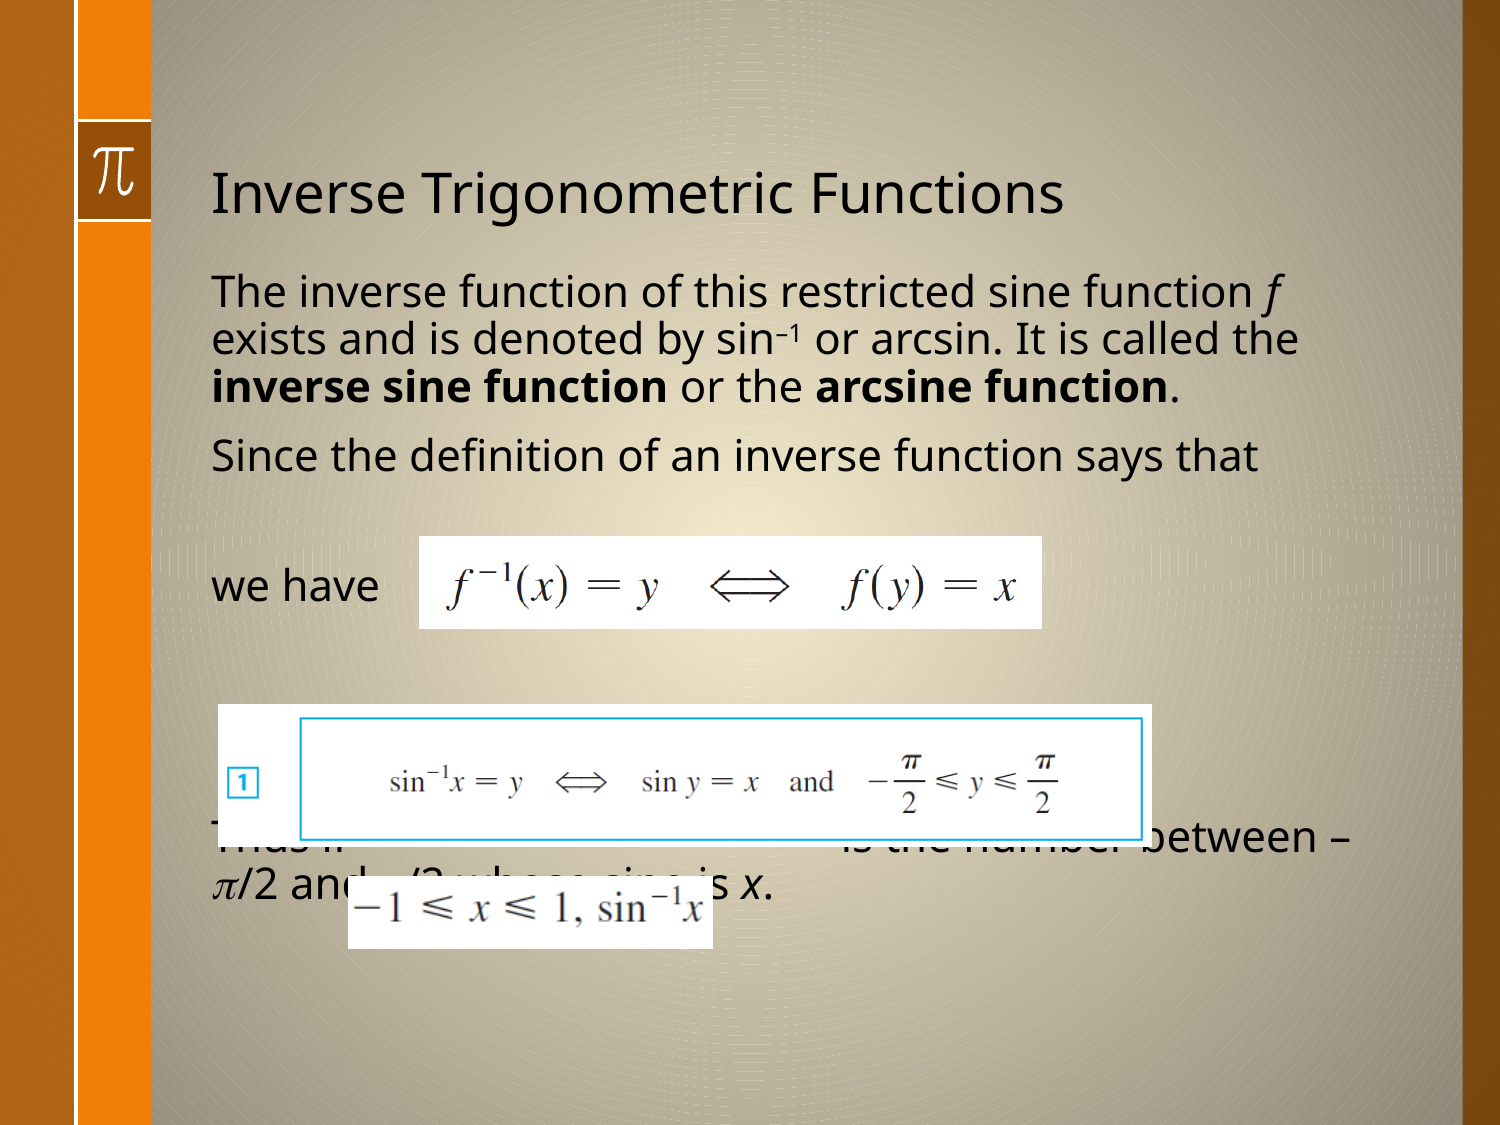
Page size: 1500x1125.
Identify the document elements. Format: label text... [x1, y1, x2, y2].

picture [419, 536, 1042, 629]
title Inverse Trigonometric Functions [196, 29, 1400, 233]
list The inverse function of this restricted sine function f exists and is denoted by sin–1 or arcsin. It is called the inverse sine function or the arcsine function. Since the definition of an inverse function says that we have Thus if is the number between – /2 and /2 whose sine is x. [196, 262, 1400, 1013]
picture [218, 704, 1152, 847]
picture [348, 876, 713, 949]
